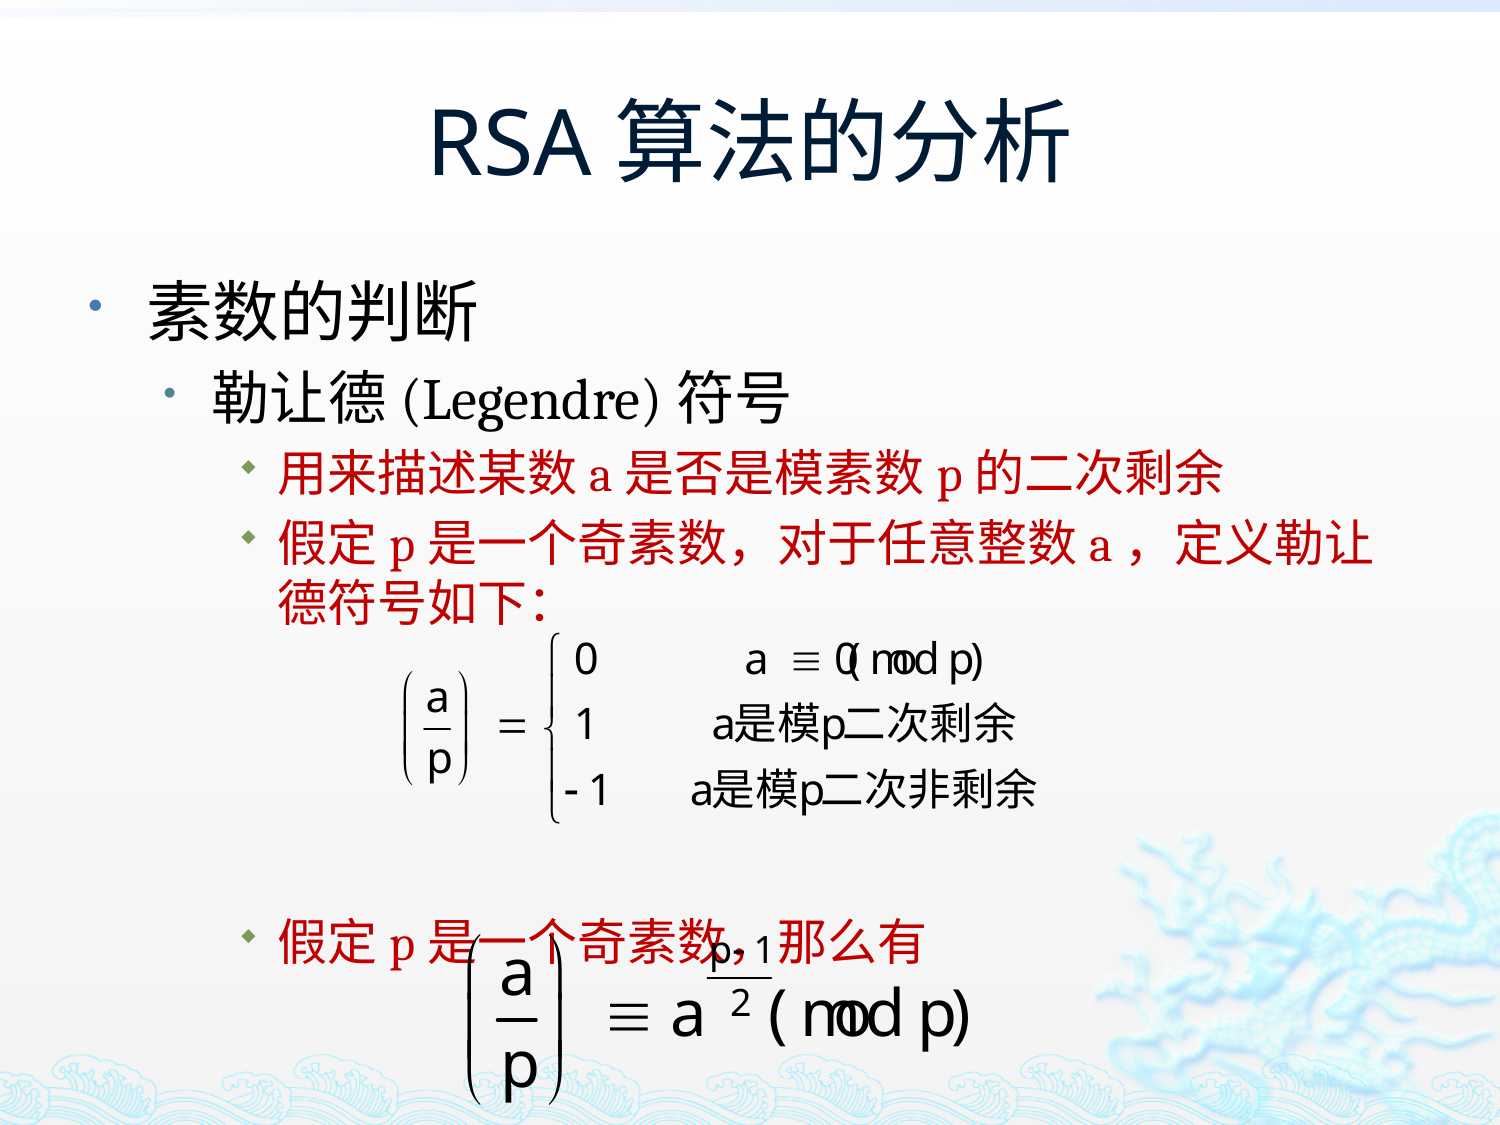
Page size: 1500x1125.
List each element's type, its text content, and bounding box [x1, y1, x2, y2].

title RSA算法的分析 [75, 45, 1425, 233]
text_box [454, 916, 982, 1119]
list 素数的判断 勒让德(Legendre)符号 用来描述某数a是否是模素数p的二次剩余 假定p是一个奇素数，对于任意整数a，定义勒让德符号如下： 假定p是一个奇素数，那么有 [75, 262, 1425, 1005]
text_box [395, 623, 1046, 835]
